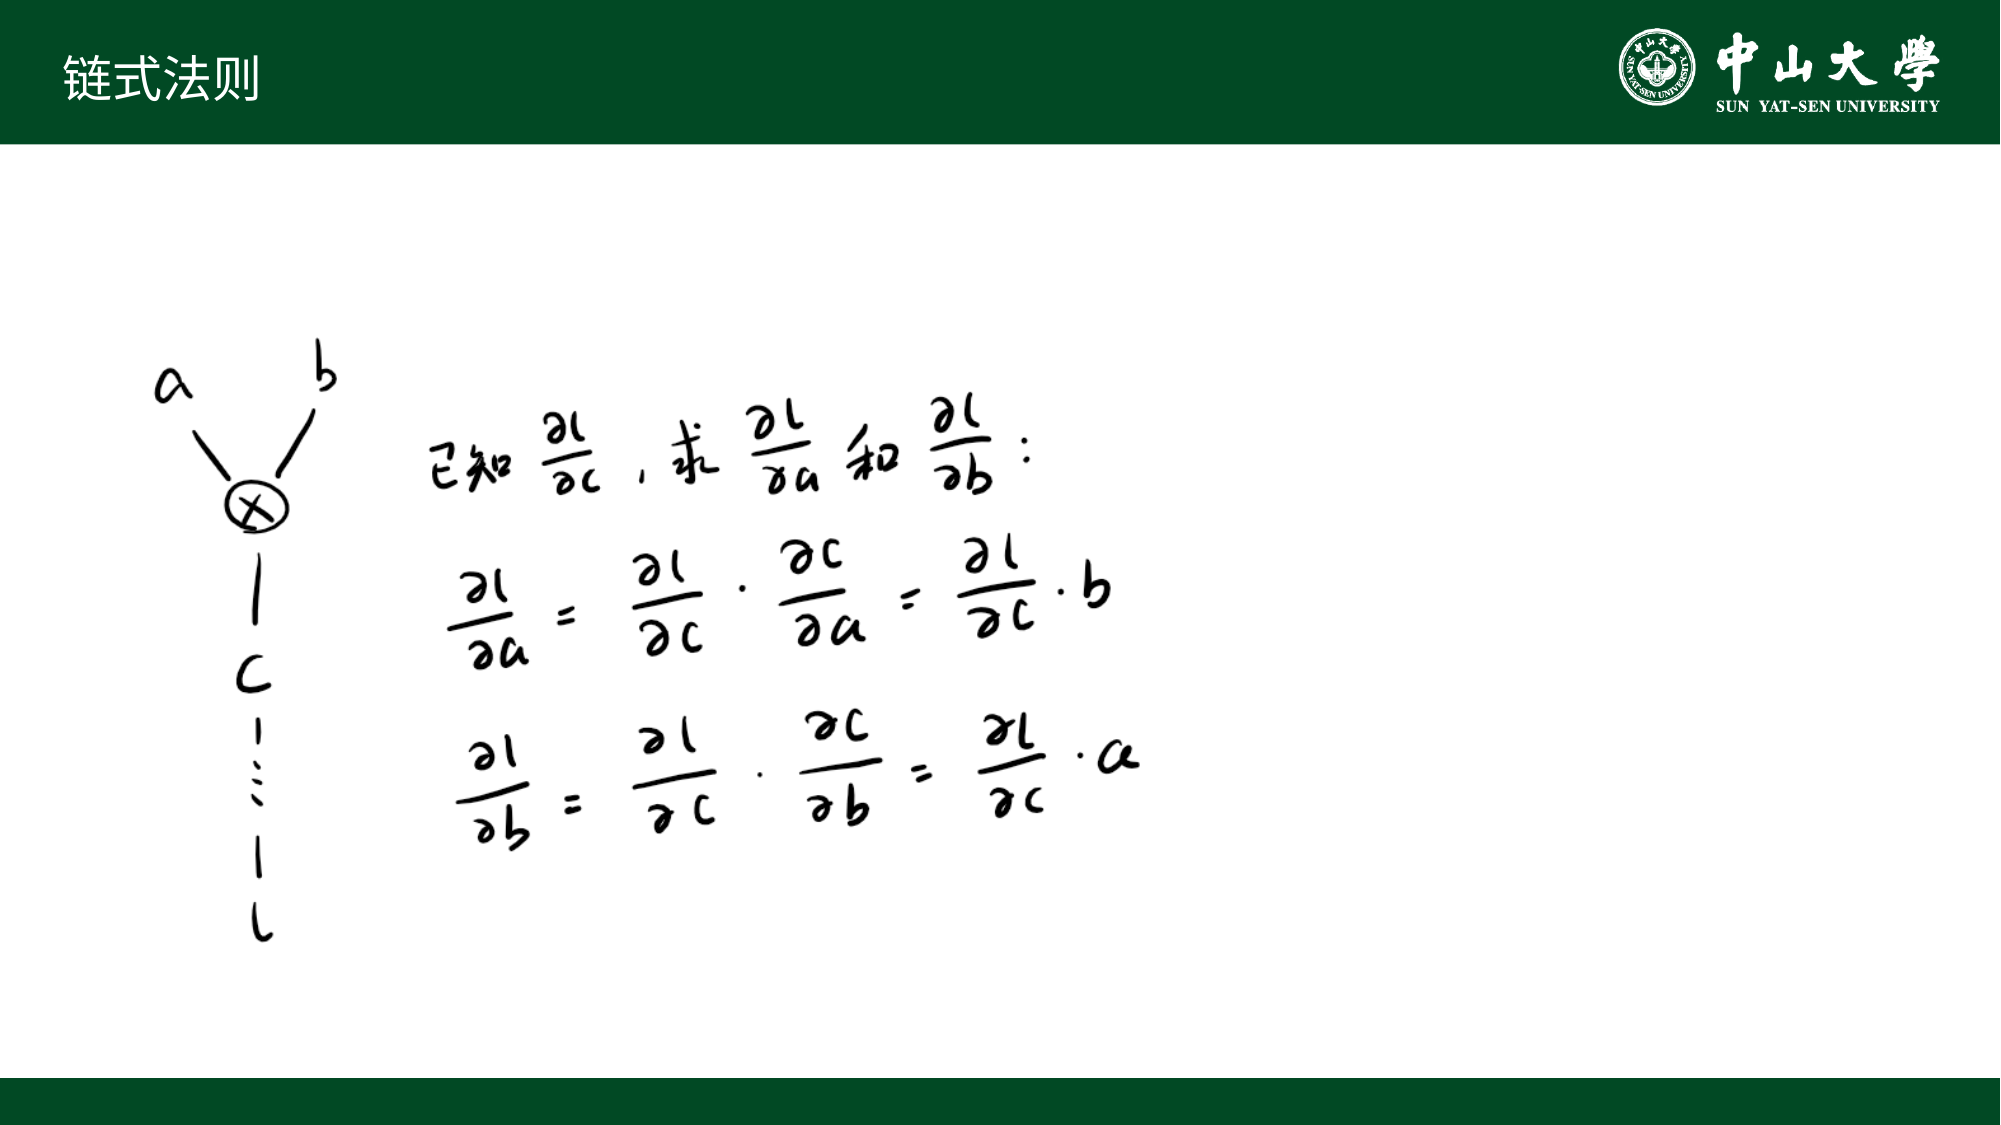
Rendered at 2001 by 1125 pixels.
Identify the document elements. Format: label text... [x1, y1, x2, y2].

title 链式法则 [47, 32, 1773, 131]
picture [1598, 4, 1981, 145]
picture [121, 303, 1173, 976]
slide_number 4 [1412, 1071, 1863, 1125]
